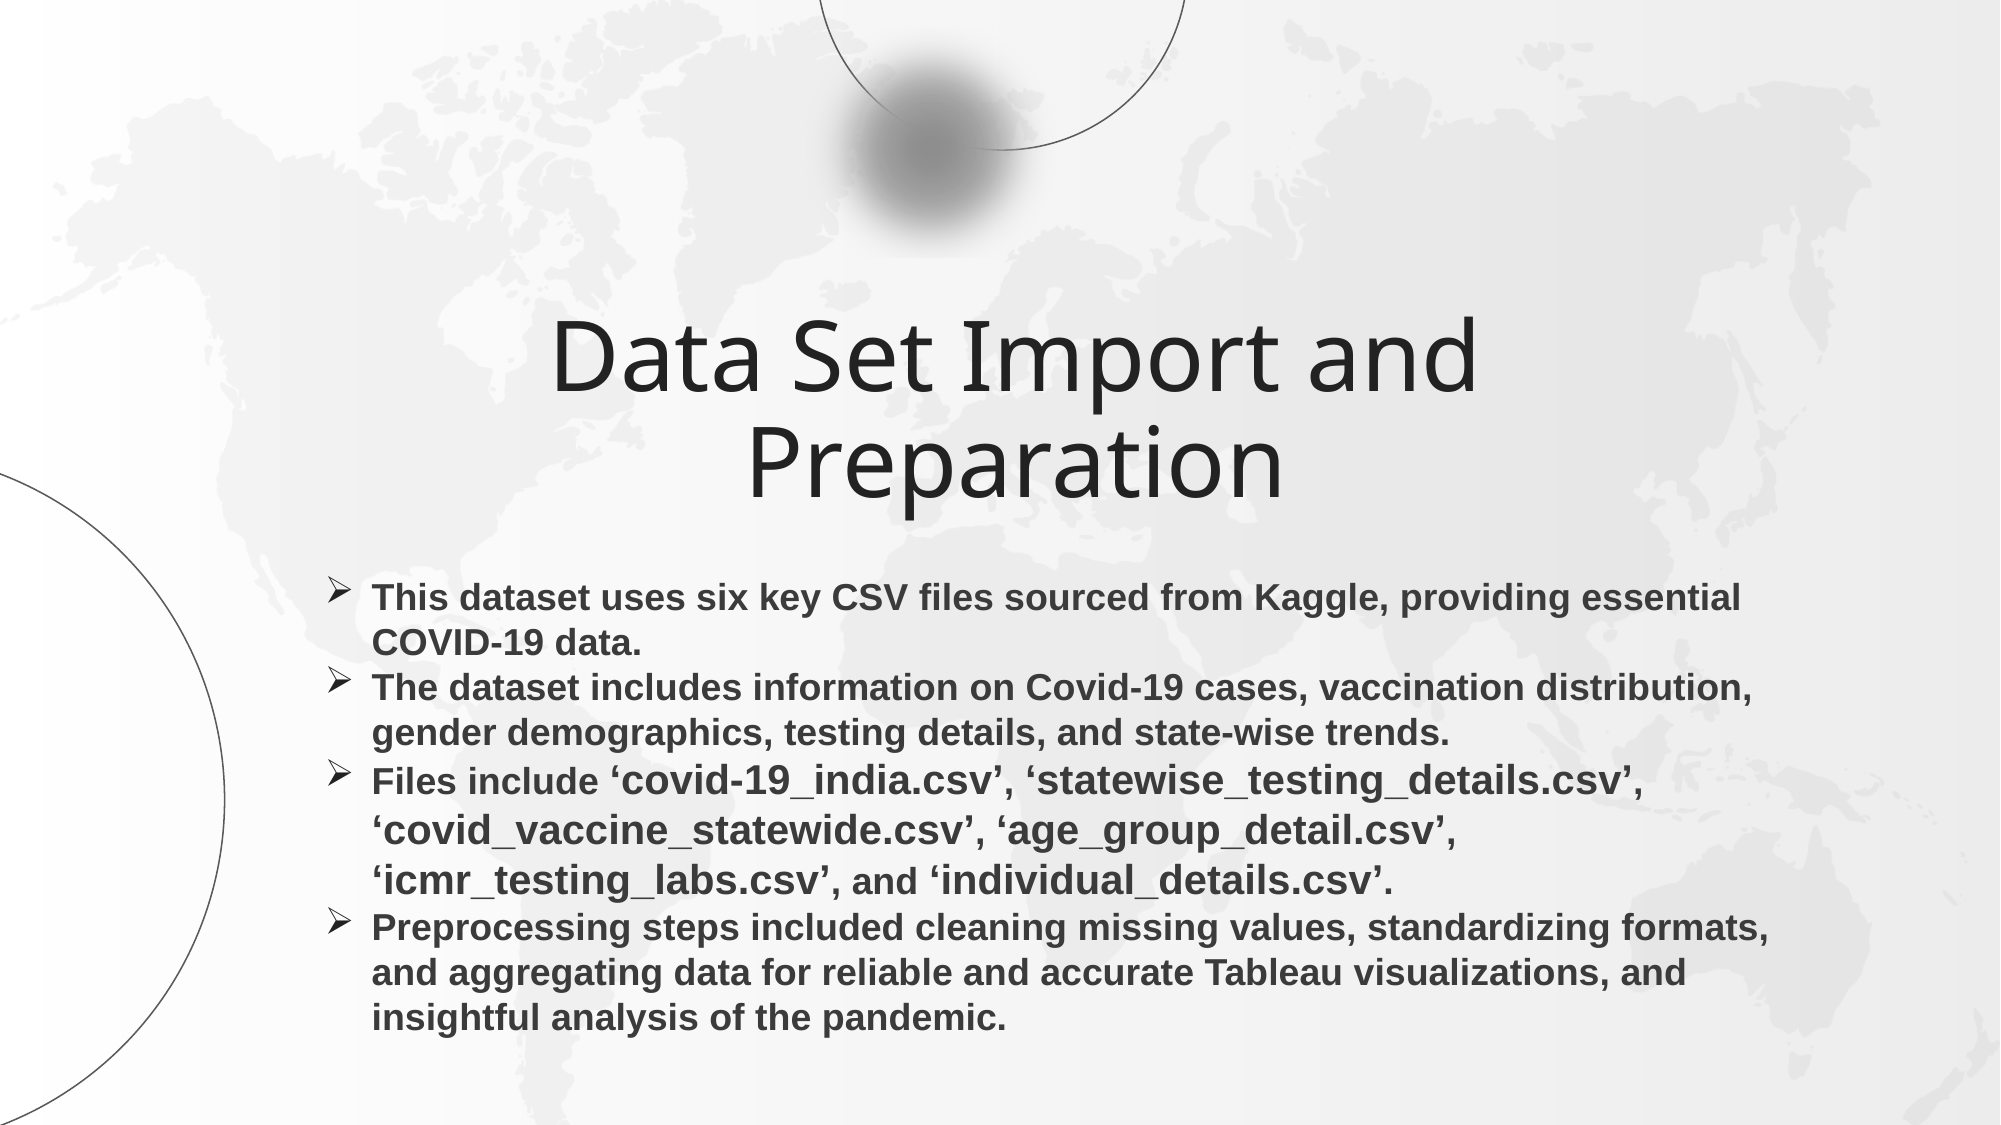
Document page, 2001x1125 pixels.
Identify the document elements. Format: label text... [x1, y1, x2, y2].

title Data Set Import and Preparation [451, 290, 1580, 534]
subtitle This dataset uses six key CSV files sourced from Kaggle, providing essential COVID-19 data. The dataset includes information on Covid-19 cases, vaccination distribution, gender demographics, testing details, and state-wise trends. Files include ‘covid-19_india.csv’, ‘statewise_testing_details.csv’, ‘covid_vaccine_statewide.csv’, ‘age_group_detail.csv’, ‘icmr_testing_labs.csv’, and ‘individual_details.csv’. Preprocessing steps included cleaning missing values, standardizing formats, and aggregating data for reliable and accurate Tableau visualizations, and insightful analysis of the pandemic. [309, 557, 1804, 1077]
picture [806, 27, 1058, 258]
